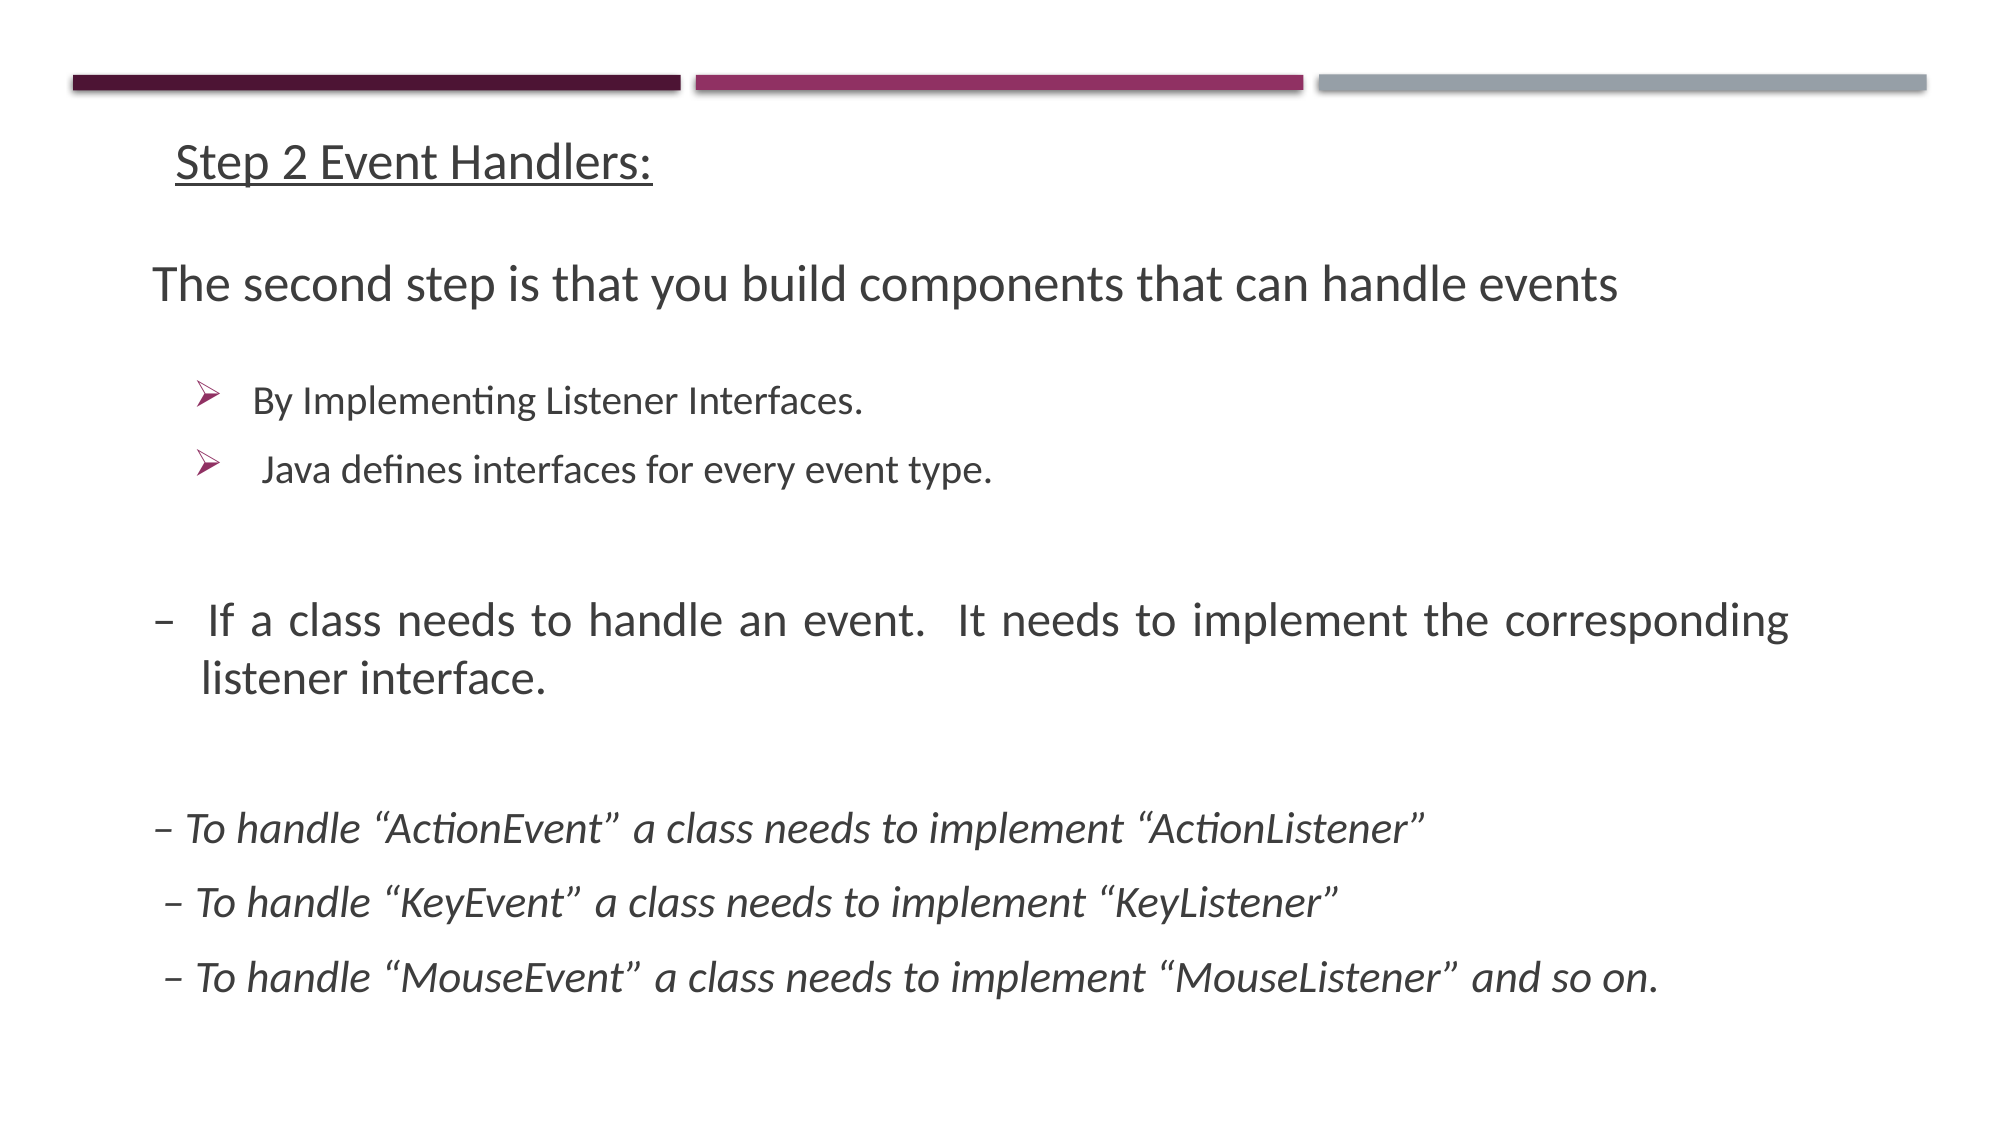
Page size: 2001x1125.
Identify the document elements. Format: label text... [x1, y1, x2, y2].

list Step 2 Event Handlers: The second step is that you build components that can handle events By Implementing Listener Interfaces. Java defines interfaces for every event type. – If a class needs to handle an event. It needs to implement the corresponding listener interface. – To handle “ActionEvent” a class needs to implement “ActionListener” – To handle “KeyEvent” a class needs to implement “KeyListener” – To handle “MouseEvent” a class needs to implement “MouseListener” and so on. [137, 71, 1806, 1098]
